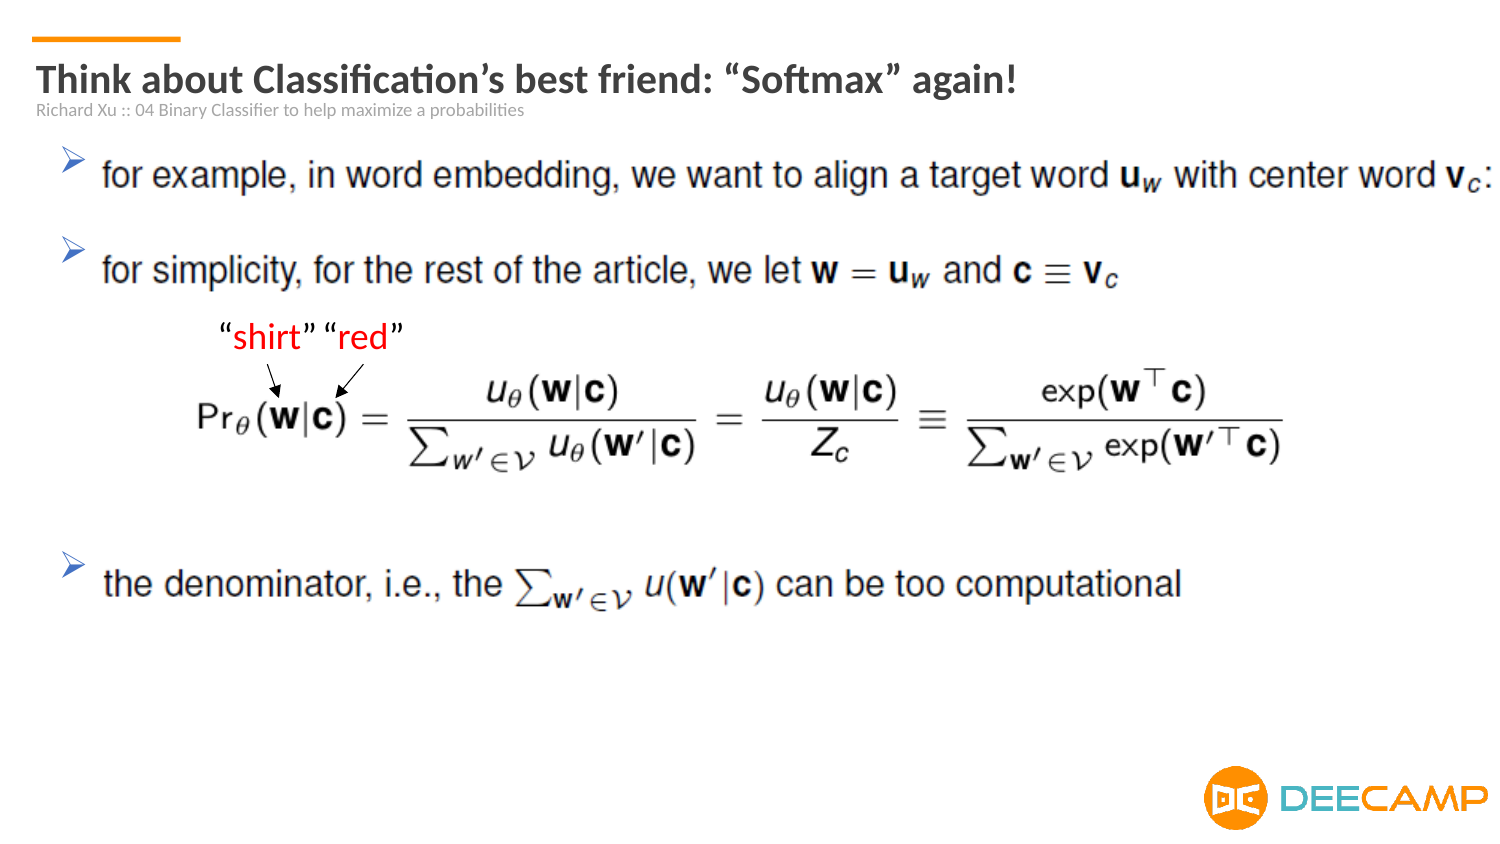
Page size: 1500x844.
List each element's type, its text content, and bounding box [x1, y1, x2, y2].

text_box “shirt” [201, 304, 333, 346]
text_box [267, 365, 279, 399]
picture [100, 252, 1128, 293]
picture [171, 346, 1310, 492]
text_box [335, 365, 364, 399]
picture [103, 551, 1217, 623]
text_box Richard Xu :: 04 Binary Classifier to help maximize a probabilities [21, 90, 650, 128]
text_box [44, 134, 1456, 690]
text_box “red” [333, 304, 420, 346]
text_box Think about Classification’s best friend: “Softmax” again! [21, 44, 1170, 110]
picture [1204, 766, 1488, 830]
picture [100, 154, 1495, 204]
